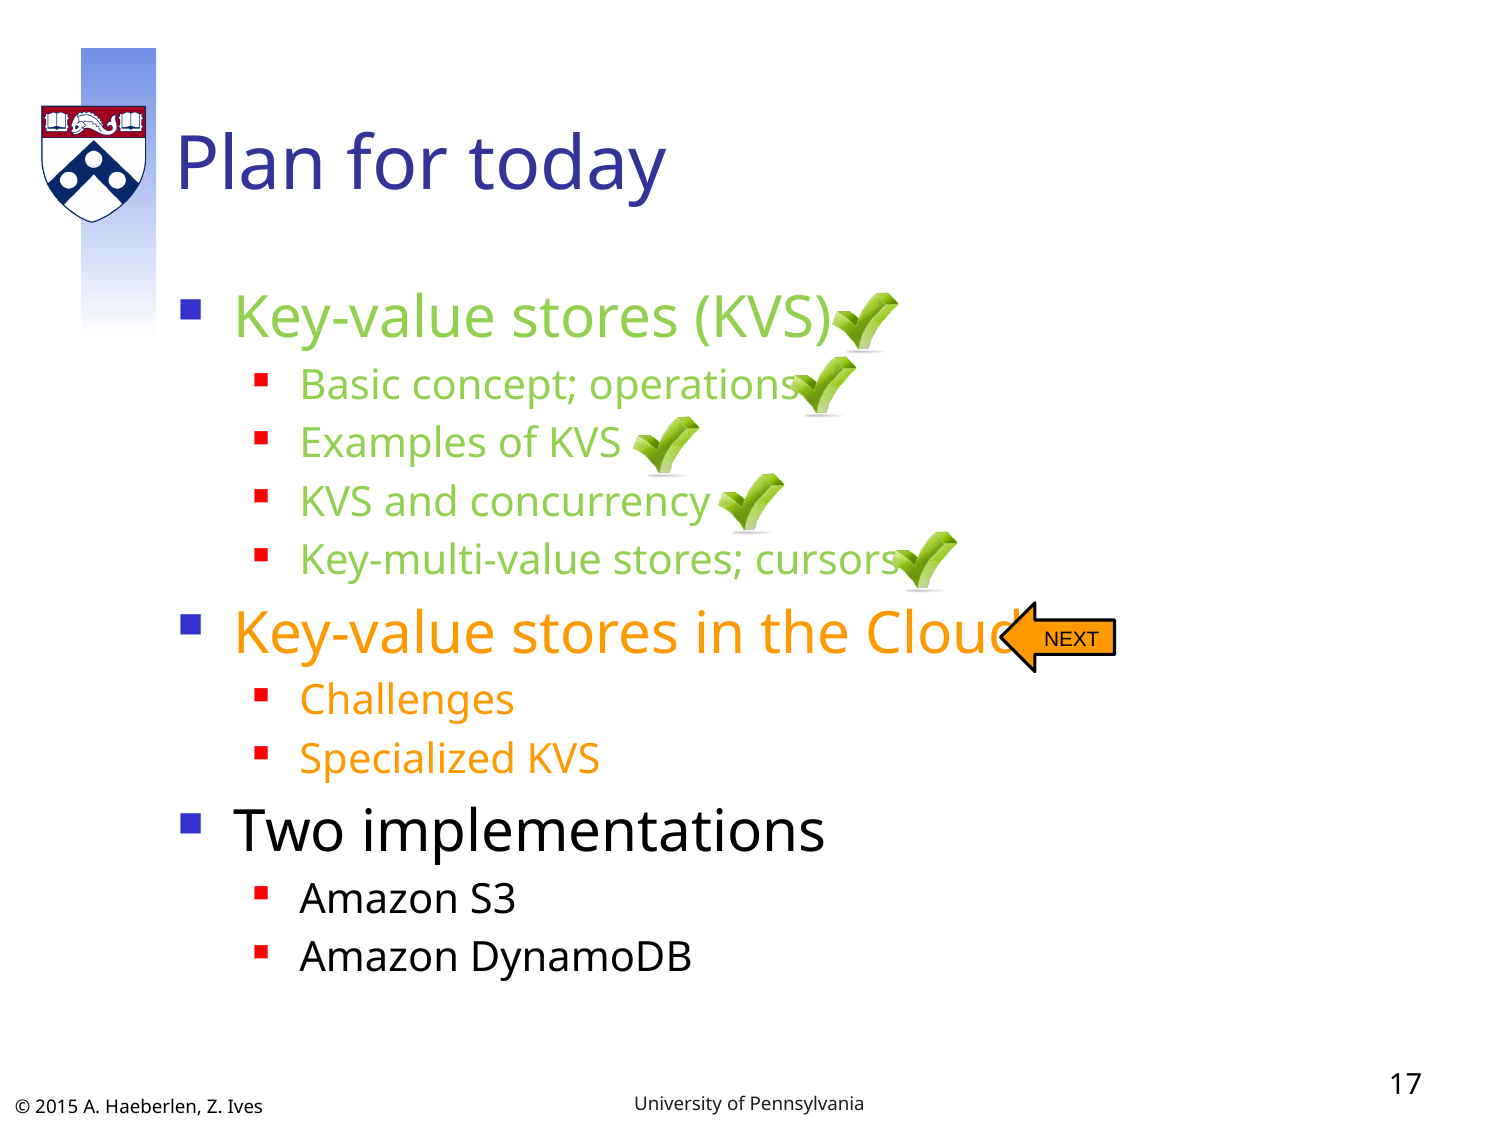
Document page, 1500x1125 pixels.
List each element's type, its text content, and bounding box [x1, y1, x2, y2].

title Plan for today [158, 49, 1438, 213]
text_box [1000, 602, 1116, 672]
slide_number 17 [1124, 1037, 1438, 1113]
list Key-value stores (KVS) Basic concept; operations Examples of KVS KVS and concurrency Key-multi-value stores; cursors Key-value stores in the Cloud Challenges Specialized KVS Two implementations Amazon S3 Amazon DynamoDB [162, 271, 1438, 1028]
footer University of Pennsylvania [512, 1083, 987, 1125]
picture [622, 406, 705, 488]
picture [881, 521, 963, 604]
picture [779, 281, 904, 428]
picture [707, 462, 790, 545]
picture [39, 103, 148, 225]
